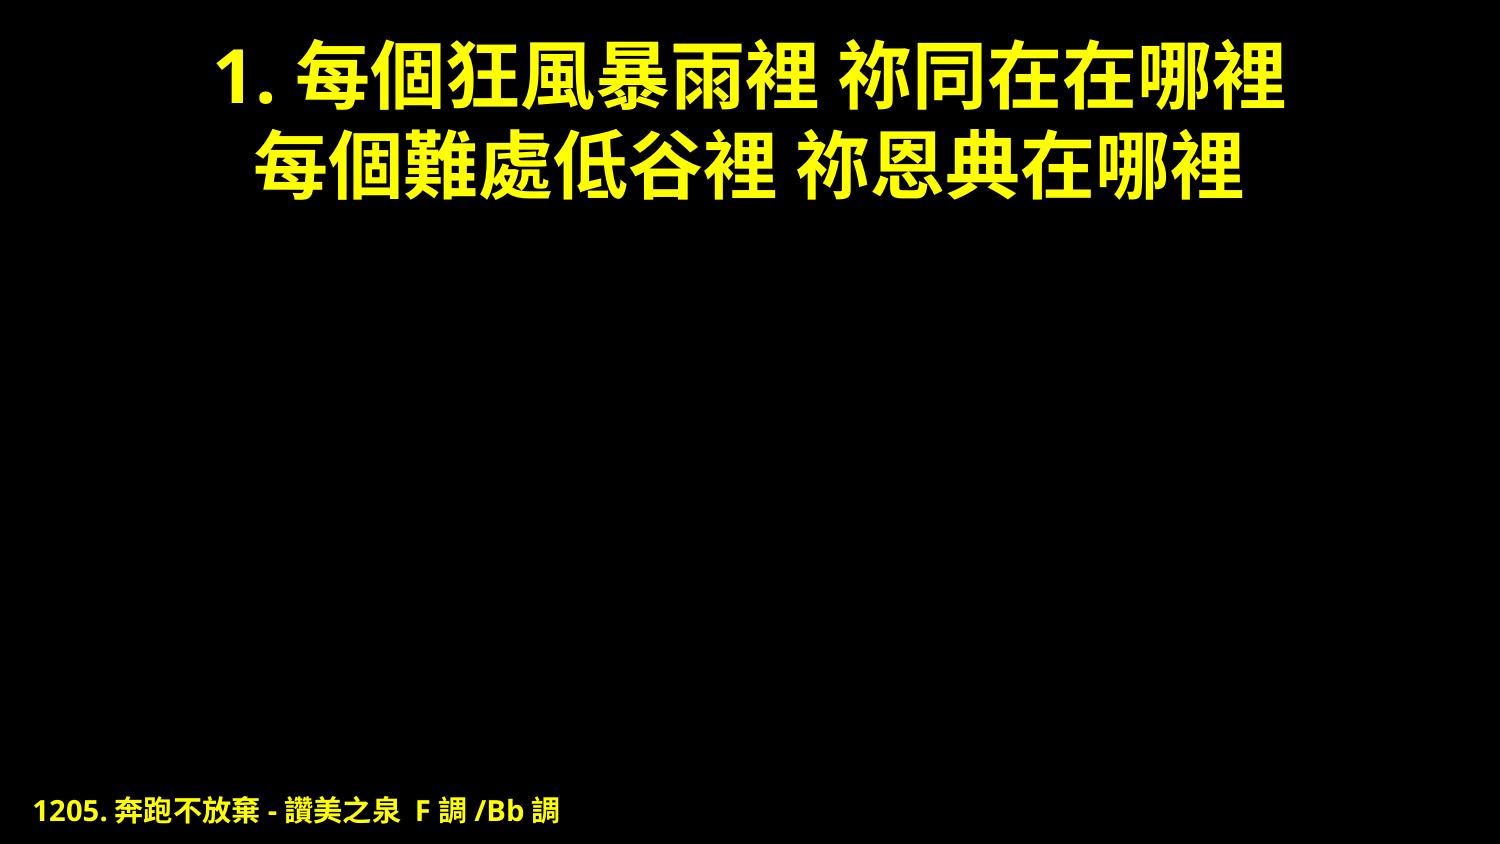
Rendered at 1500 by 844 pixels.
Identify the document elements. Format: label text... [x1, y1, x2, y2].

title 1.每個狂風暴雨裡 祢同在在哪裡 每個難處低谷裡 祢恩典在哪裡 [0, 0, 1500, 237]
text_box 1205.奔跑不放棄-讚美之泉 F調/Bb調 [17, 784, 774, 835]
